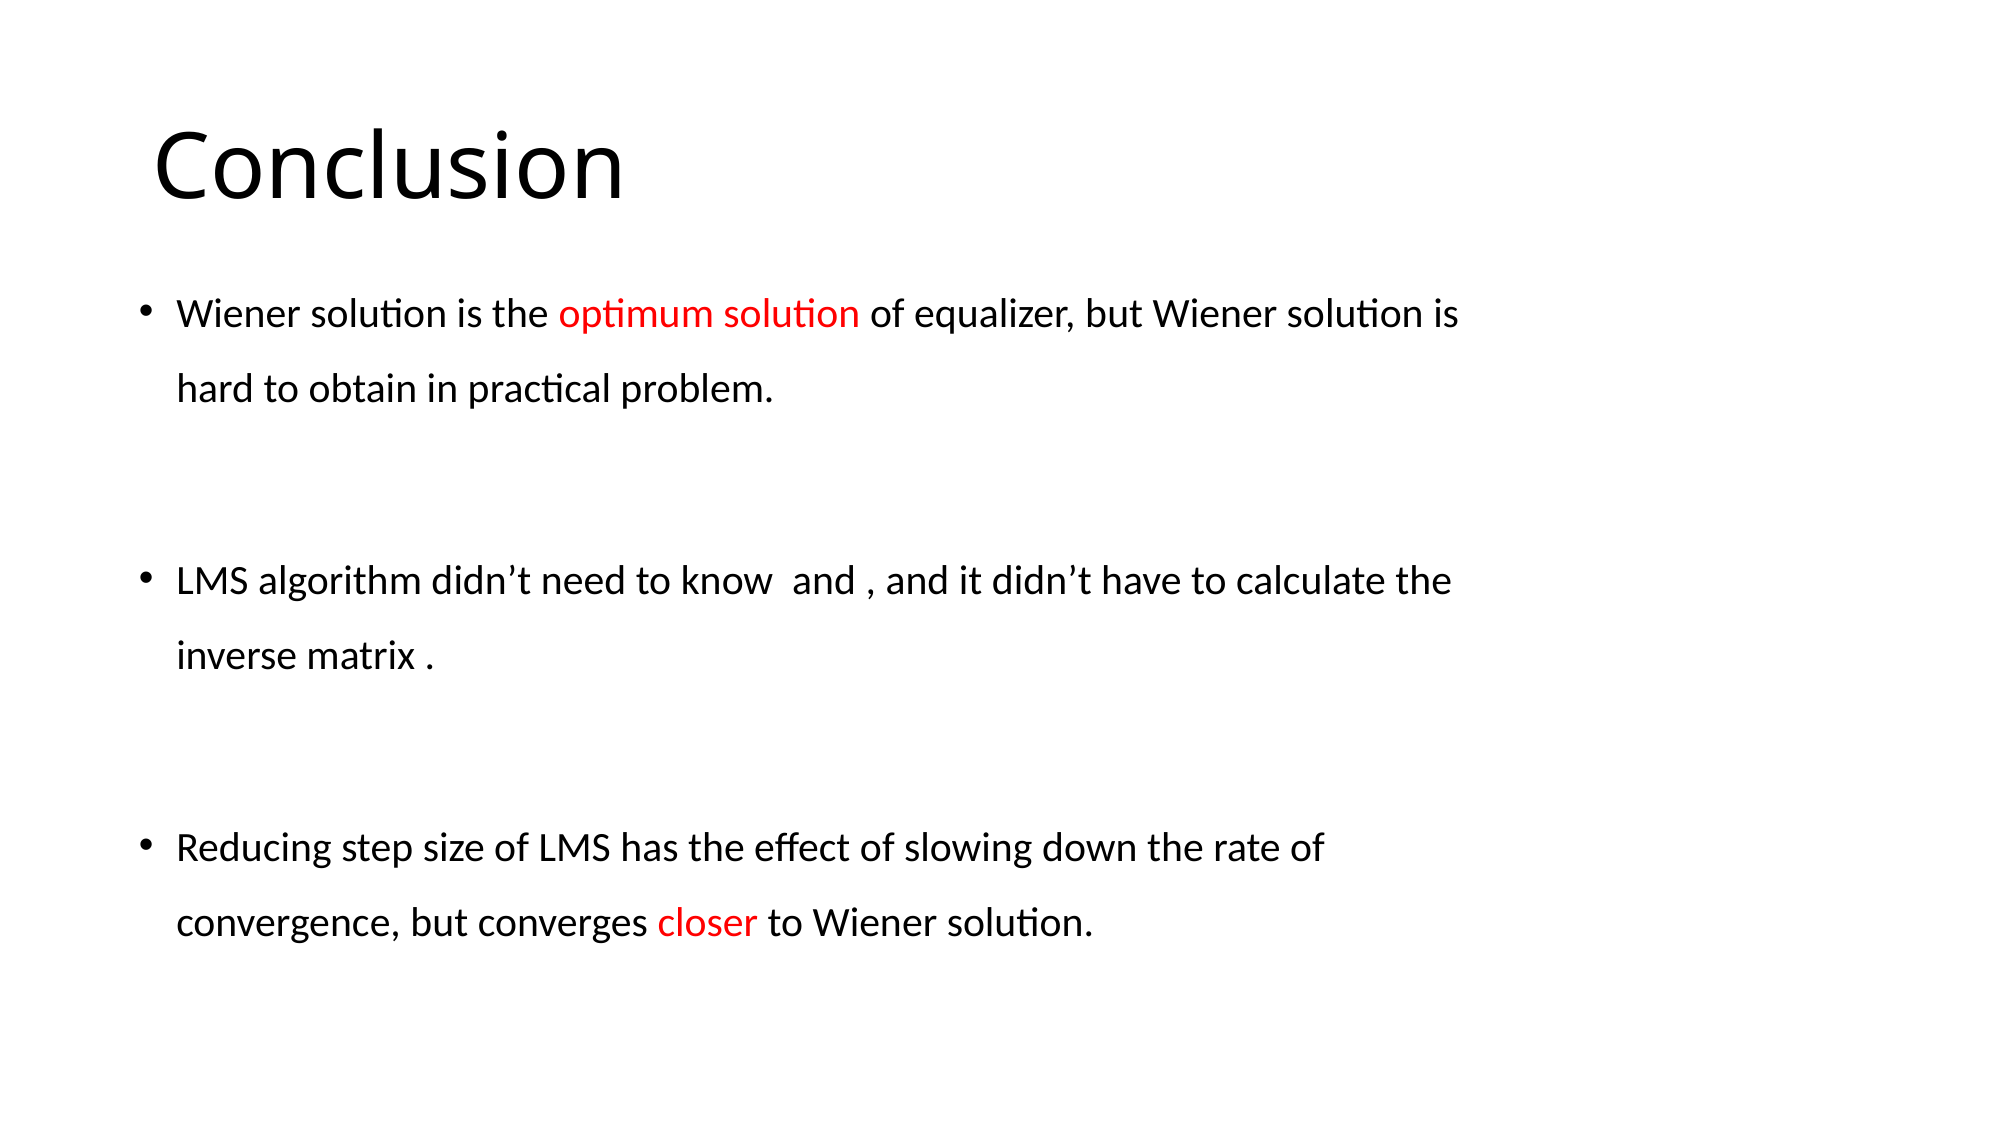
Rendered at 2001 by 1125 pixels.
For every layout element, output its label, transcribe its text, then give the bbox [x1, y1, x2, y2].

title Conclusion [137, 59, 1863, 278]
